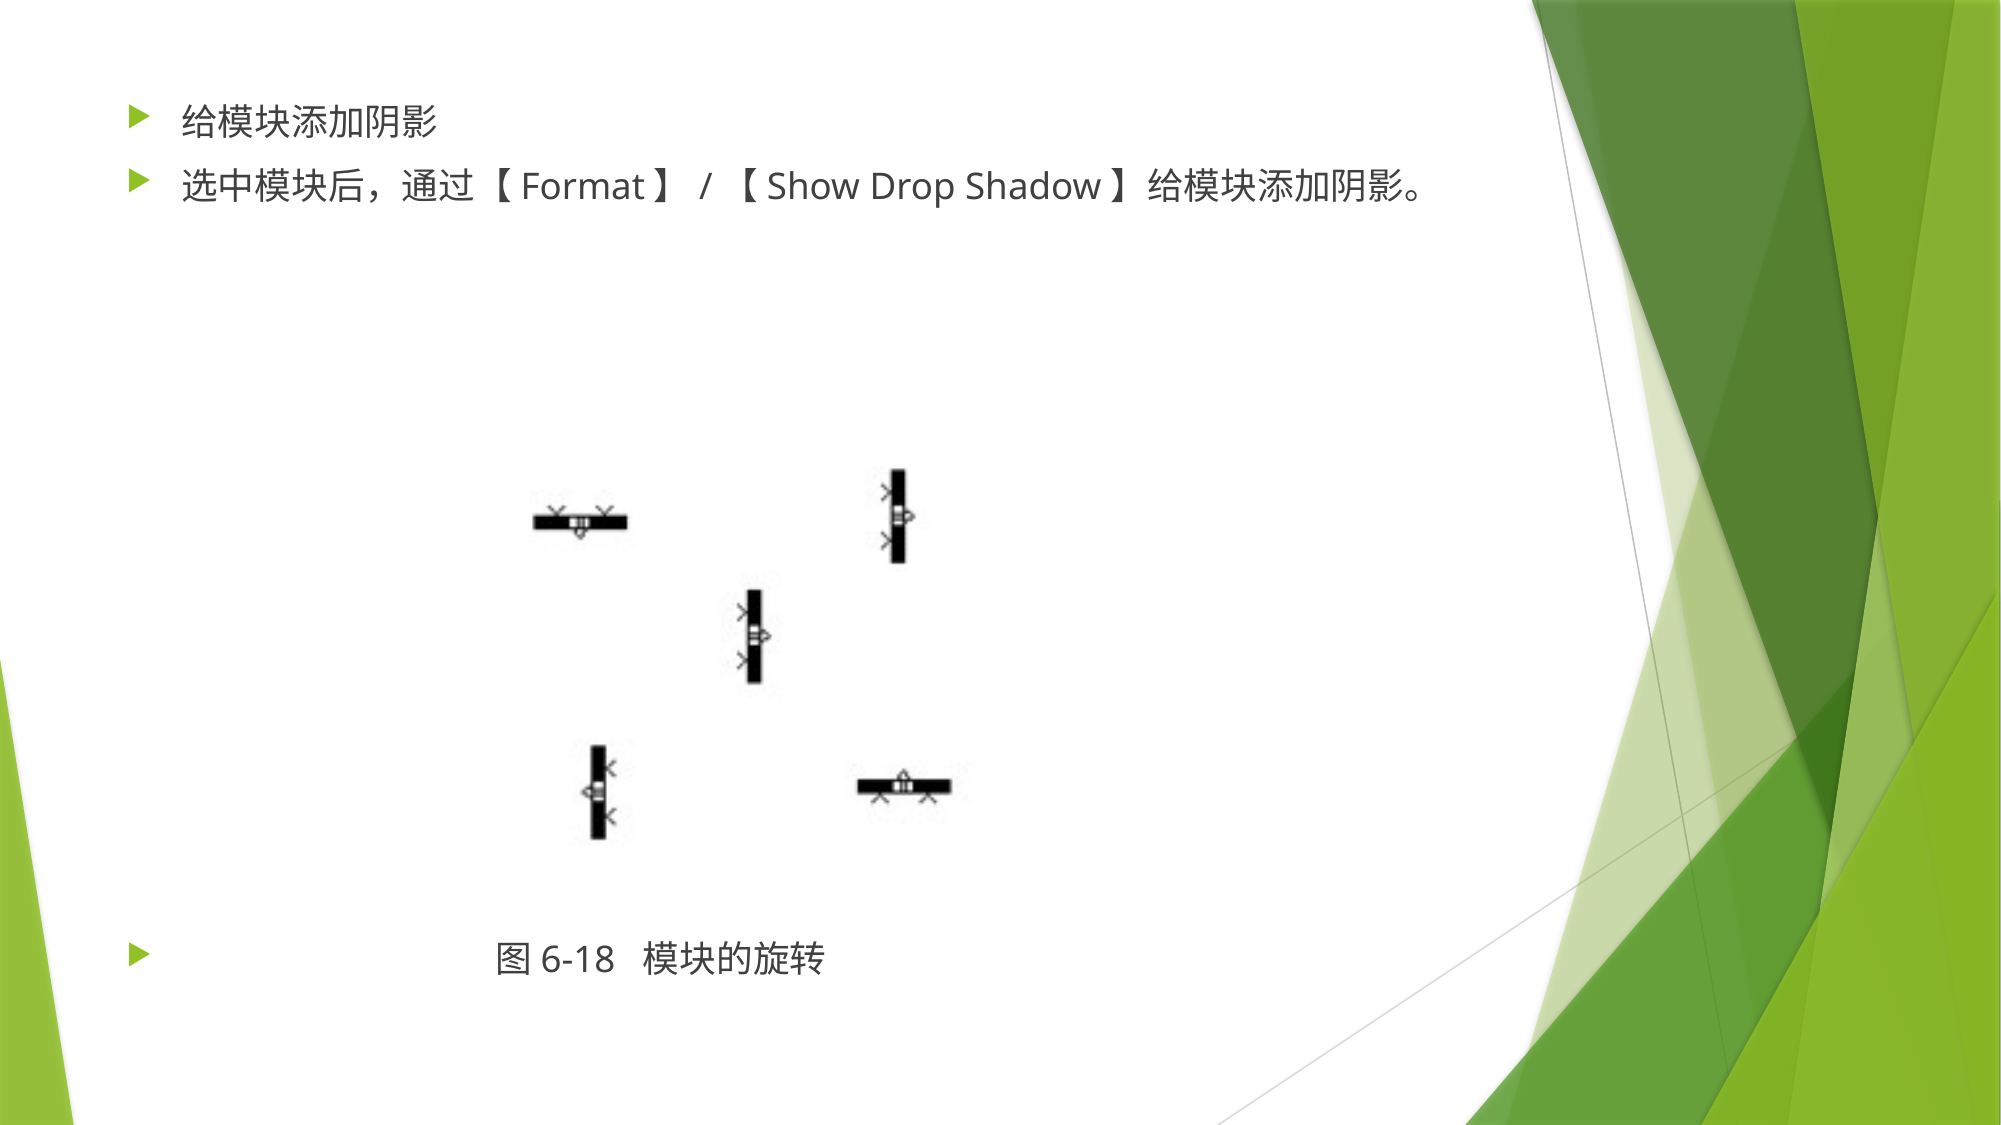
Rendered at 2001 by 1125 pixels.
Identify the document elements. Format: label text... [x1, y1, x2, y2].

picture [510, 446, 1001, 852]
list 给模块添加阴影 选中模块后，通过【Format】/【Show Drop Shadow】给模块添加阴影。 图6-18 模块的旋转 [110, 90, 1522, 992]
